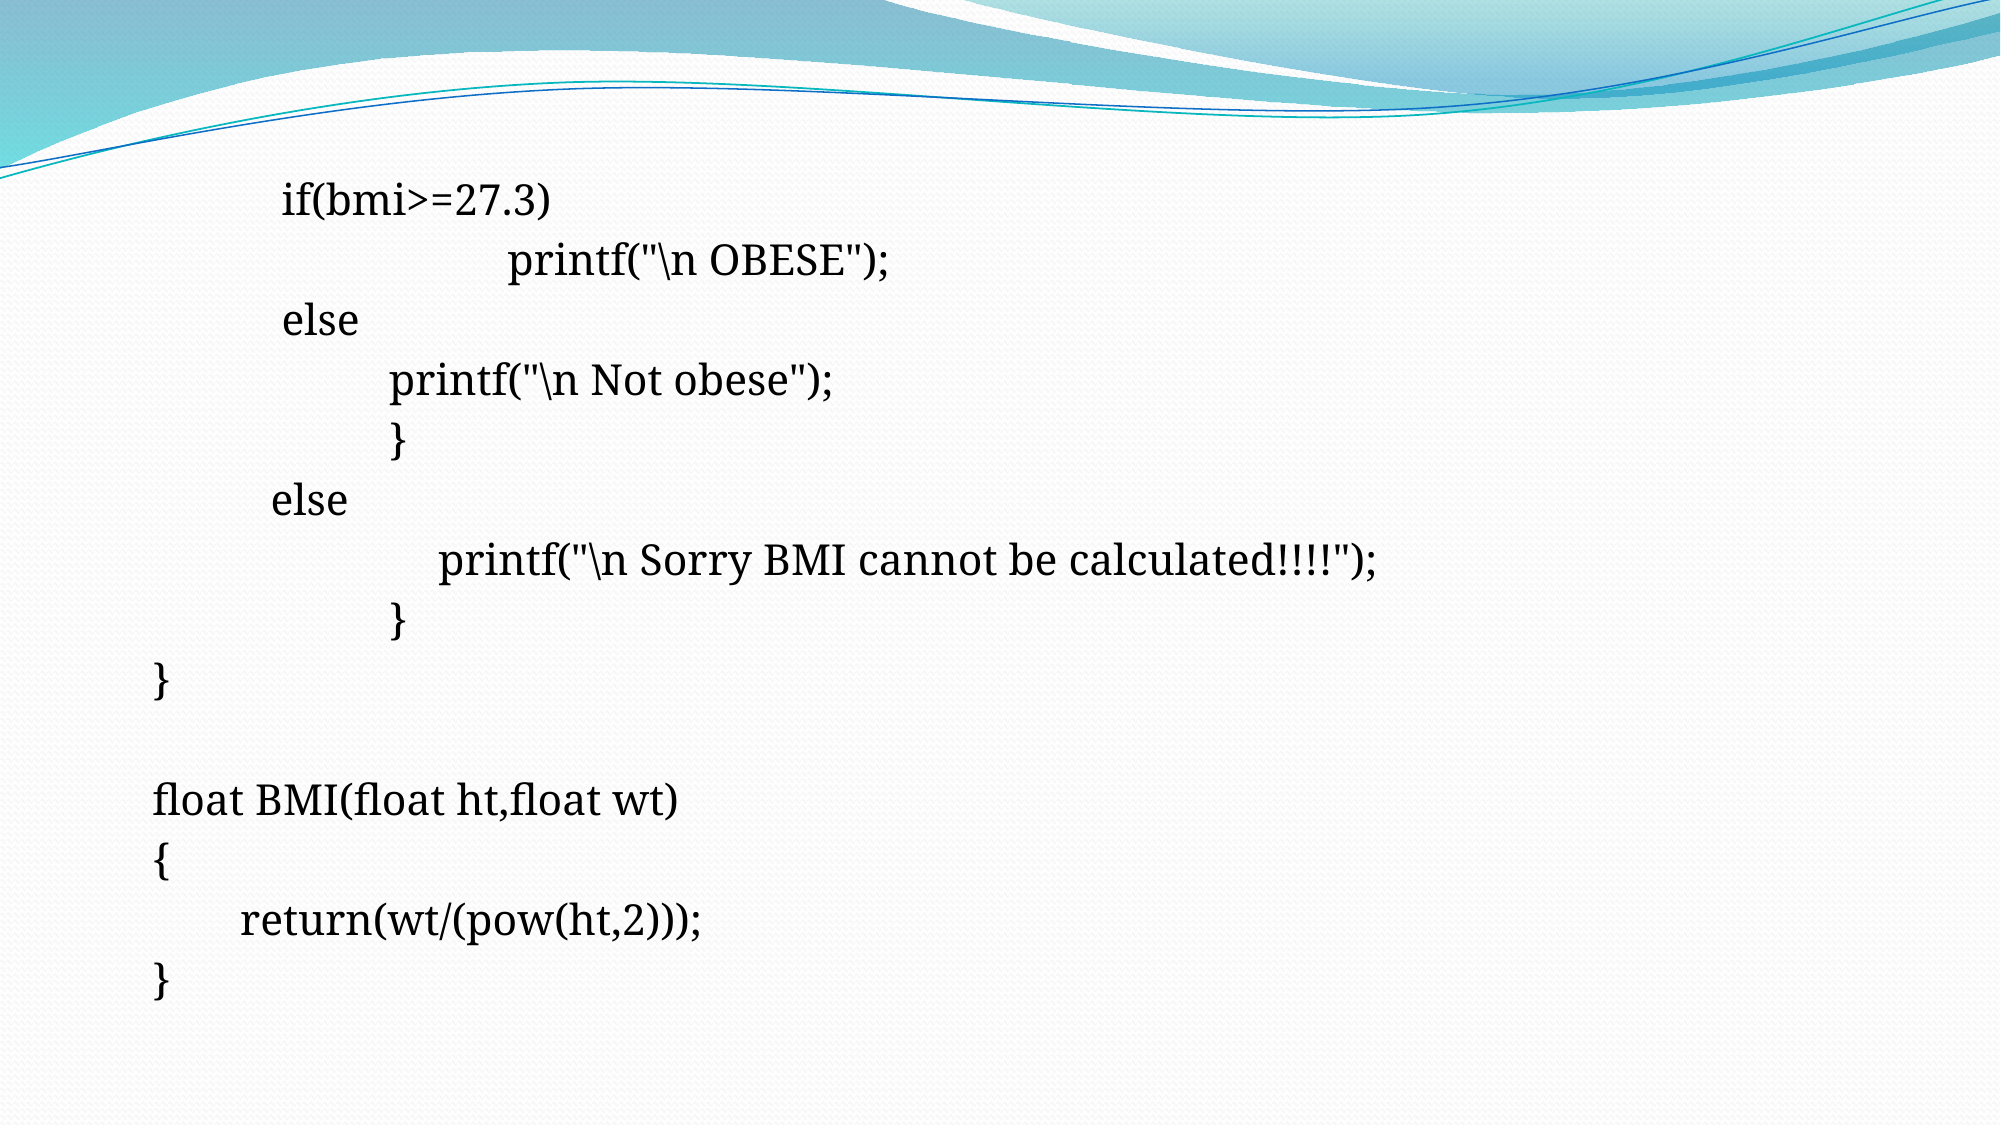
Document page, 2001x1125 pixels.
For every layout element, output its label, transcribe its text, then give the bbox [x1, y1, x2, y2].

list if(bmi>=27.3) printf("\n OBESE"); else printf("\n Not obese"); } else printf("\n Sorry BMI cannot be calculated!!!!"); } } float BMI(float ht,float wt) { return(wt/(pow(ht,2))); } [137, 105, 1863, 1014]
